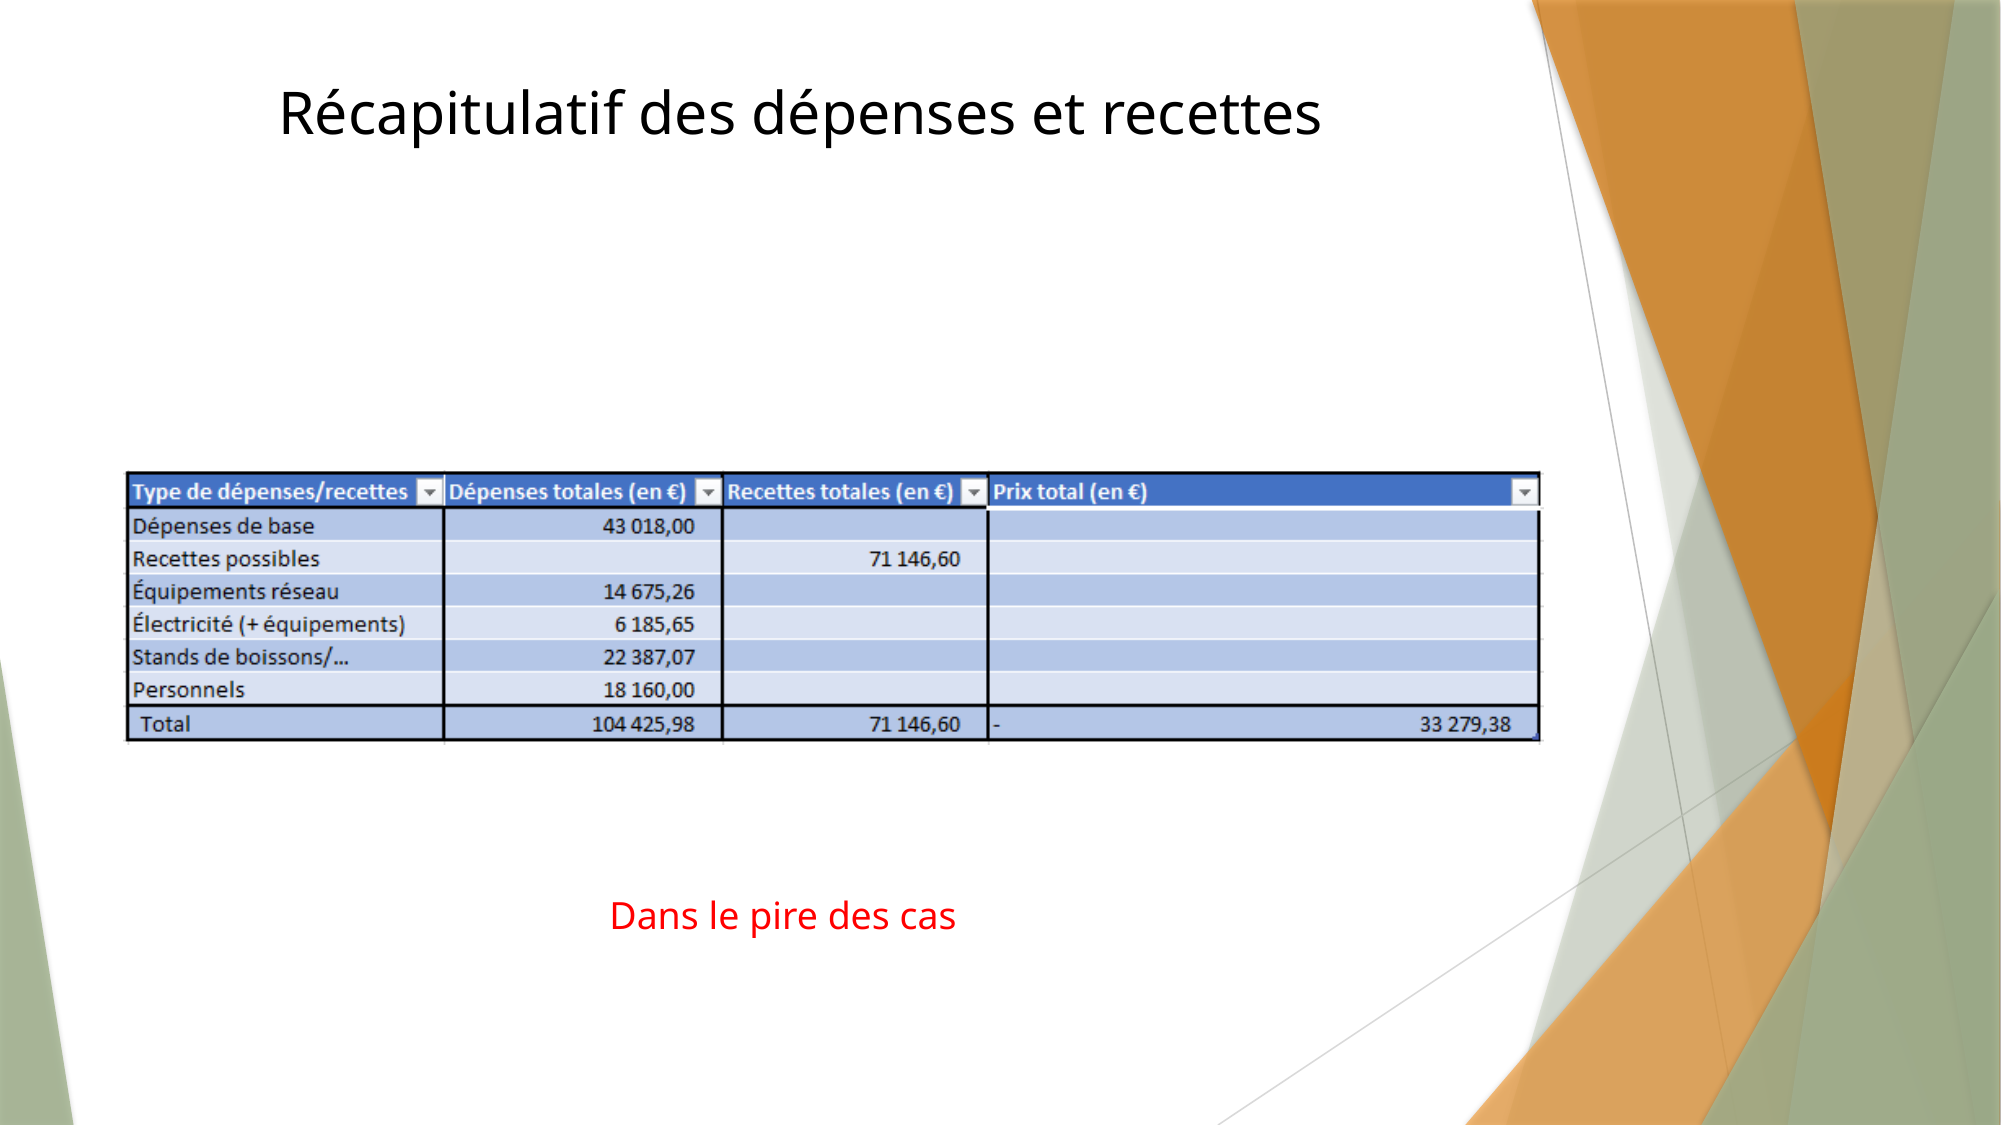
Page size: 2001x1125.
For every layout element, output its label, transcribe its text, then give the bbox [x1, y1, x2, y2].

title Récapitulatif des dépenses et recettes [263, 67, 1425, 198]
text_box Dans le pire des cas [594, 884, 1287, 945]
picture [122, 470, 1545, 745]
